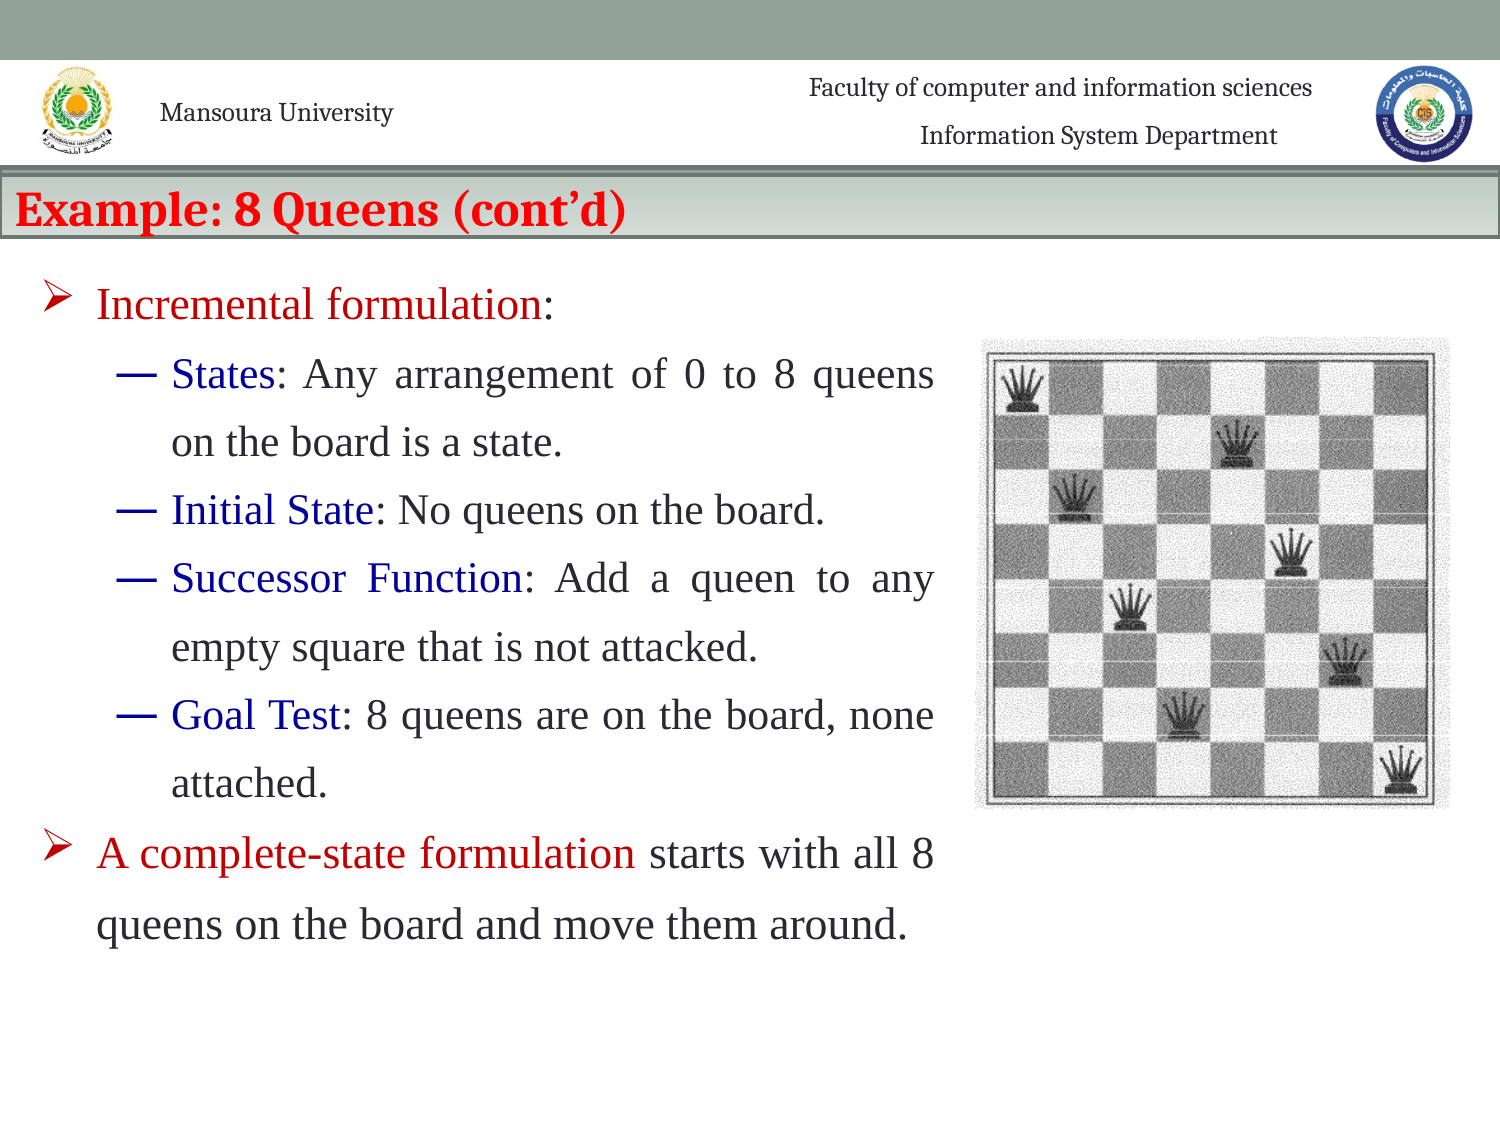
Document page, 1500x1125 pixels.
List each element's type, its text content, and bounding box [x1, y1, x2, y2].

text_box Mansoura University [144, 87, 409, 135]
picture [1372, 62, 1476, 165]
text_box [0, 165, 1500, 177]
picture [974, 337, 1451, 814]
text_box Faculty of computer and information sciences [771, 62, 1350, 110]
picture [37, 62, 117, 159]
text_box Incremental formulation: States: Any arrangement of 0 to 8 queens on the board is a state. Initial State: No queens on the board. Successor Function: Add a queen to any empty square that is not attacked. Goal Test: 8 queens are on the board, none attached. A complete-state formulation starts with all 8 queens on the board and move them around. [24, 249, 950, 957]
text_box Information System Department [859, 109, 1339, 157]
text_box Example: 8 Queens (cont’d) [0, 177, 1500, 239]
